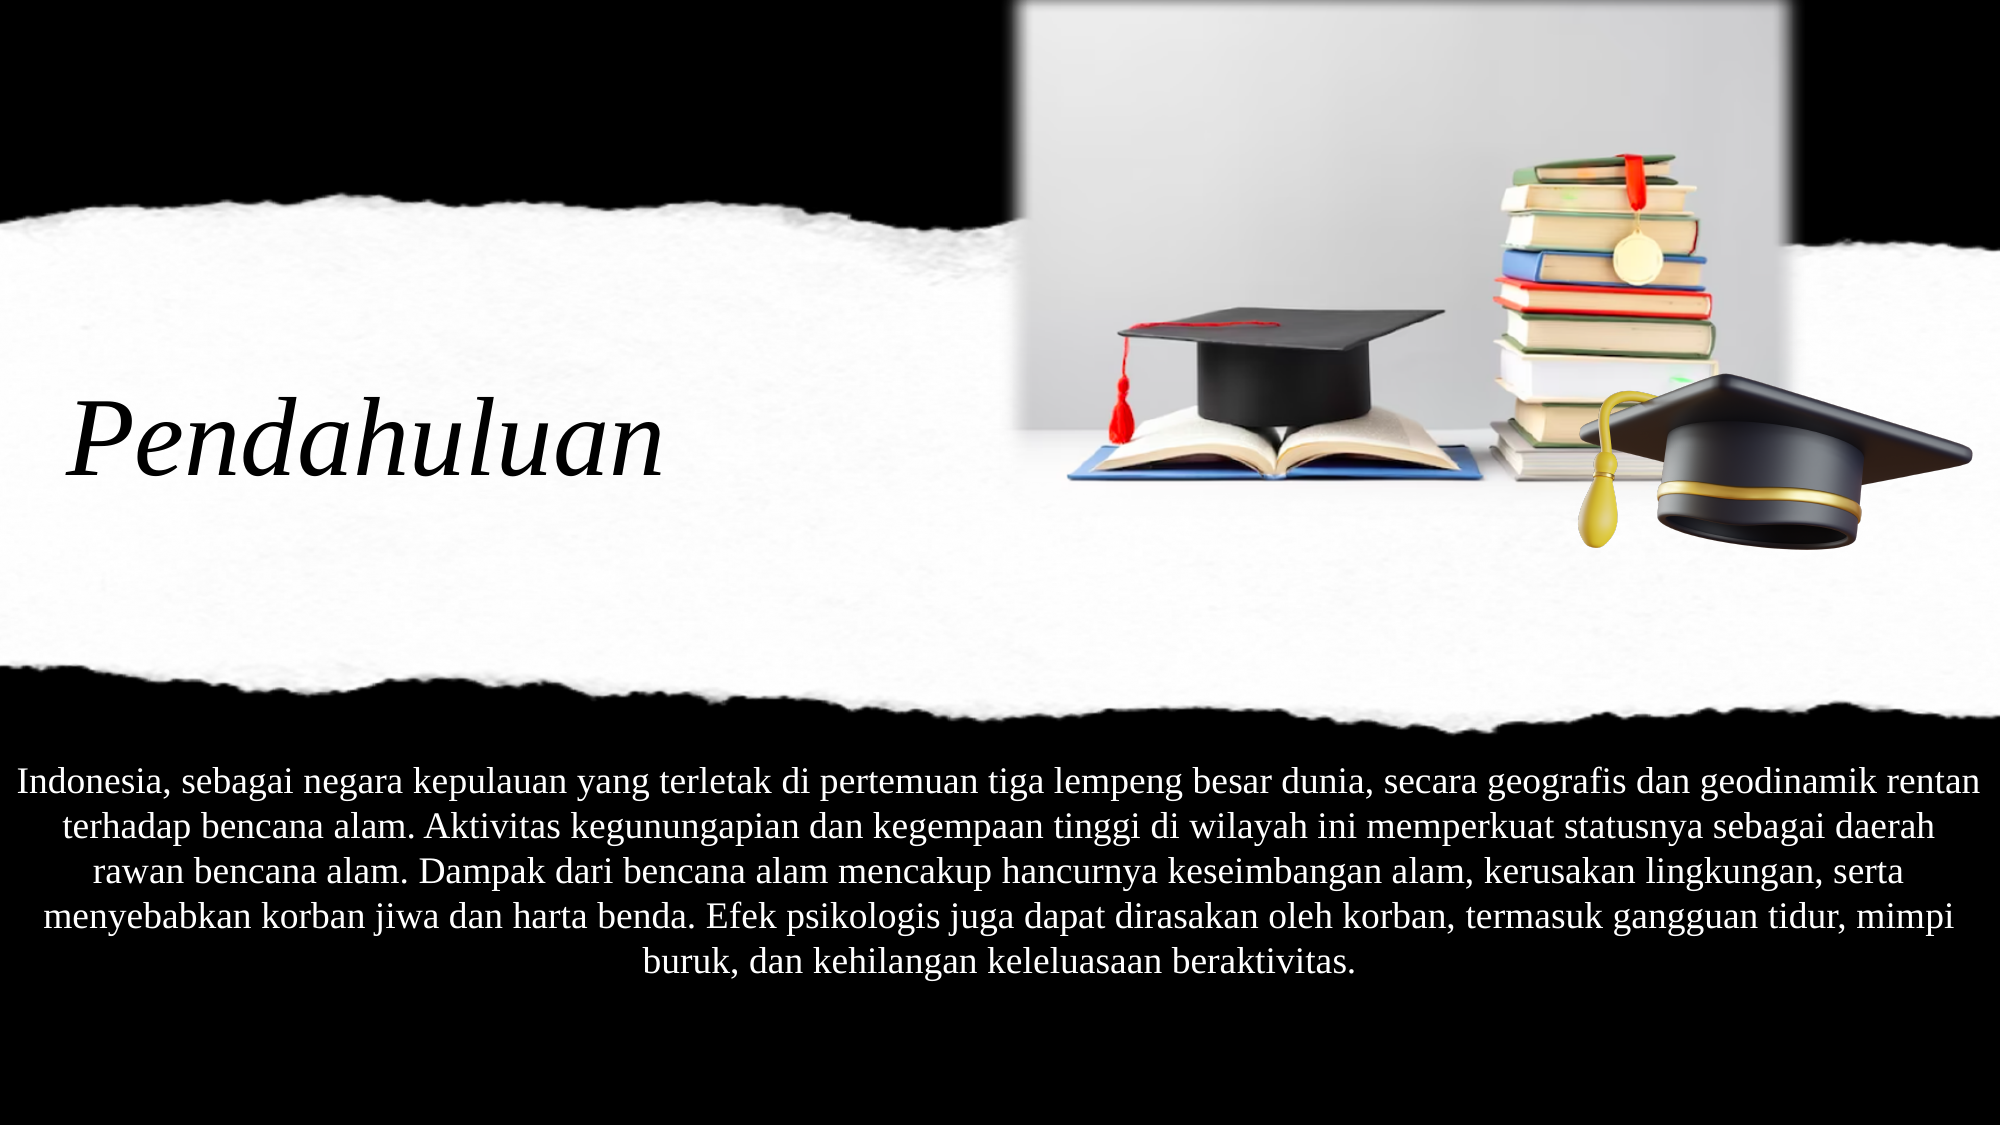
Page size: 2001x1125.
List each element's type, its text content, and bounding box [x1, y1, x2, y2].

text_box Indonesia, sebagai negara kepulauan yang terletak di pertemuan tiga lempeng besar dunia, secara geografis dan geodinamik rentan terhadap bencana alam. Aktivitas kegunungapian dan kegempaan tinggi di wilayah ini memperkuat statusnya sebagai daerah rawan bencana alam. Dampak dari bencana alam mencakup hancurnya keseimbangan alam, kerusakan lingkungan, serta menyebabkan korban jiwa dan harta benda. Efek psikologis juga dapat dirasakan oleh korban, termasuk gangguan tidur, mimpi buruk, dan kehilangan keleluasaan beraktivitas. [0, 763, 2000, 989]
picture [0, 0, 2000, 763]
